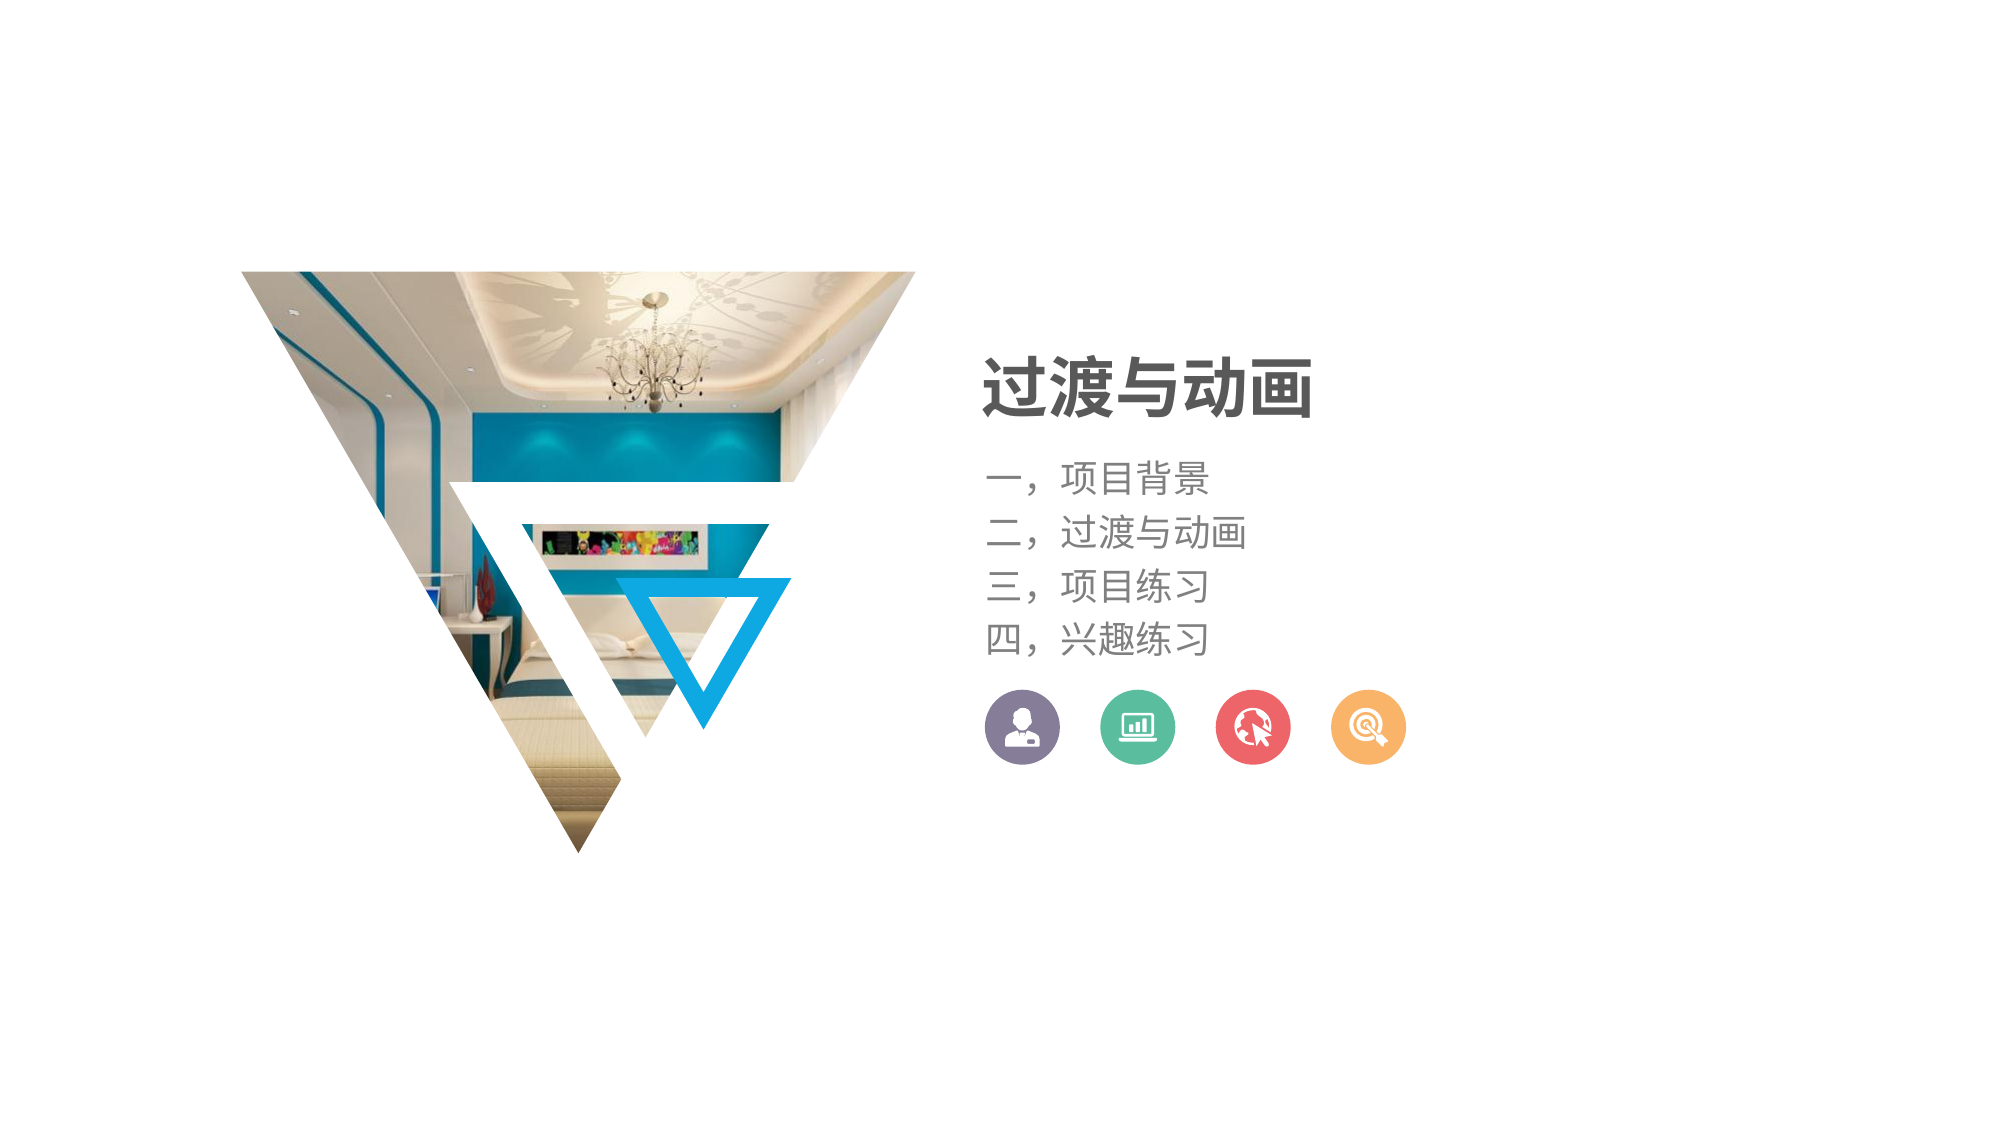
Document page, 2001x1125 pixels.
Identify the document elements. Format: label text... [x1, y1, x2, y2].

text_box 过渡与动画 [966, 322, 1500, 433]
picture [241, 271, 916, 854]
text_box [1215, 689, 1291, 765]
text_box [1331, 689, 1407, 765]
text_box 一，项目背景 二，过渡与动画 三，项目练习 四，兴趣练习 [970, 438, 1718, 669]
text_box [1100, 689, 1176, 765]
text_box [984, 689, 1060, 765]
